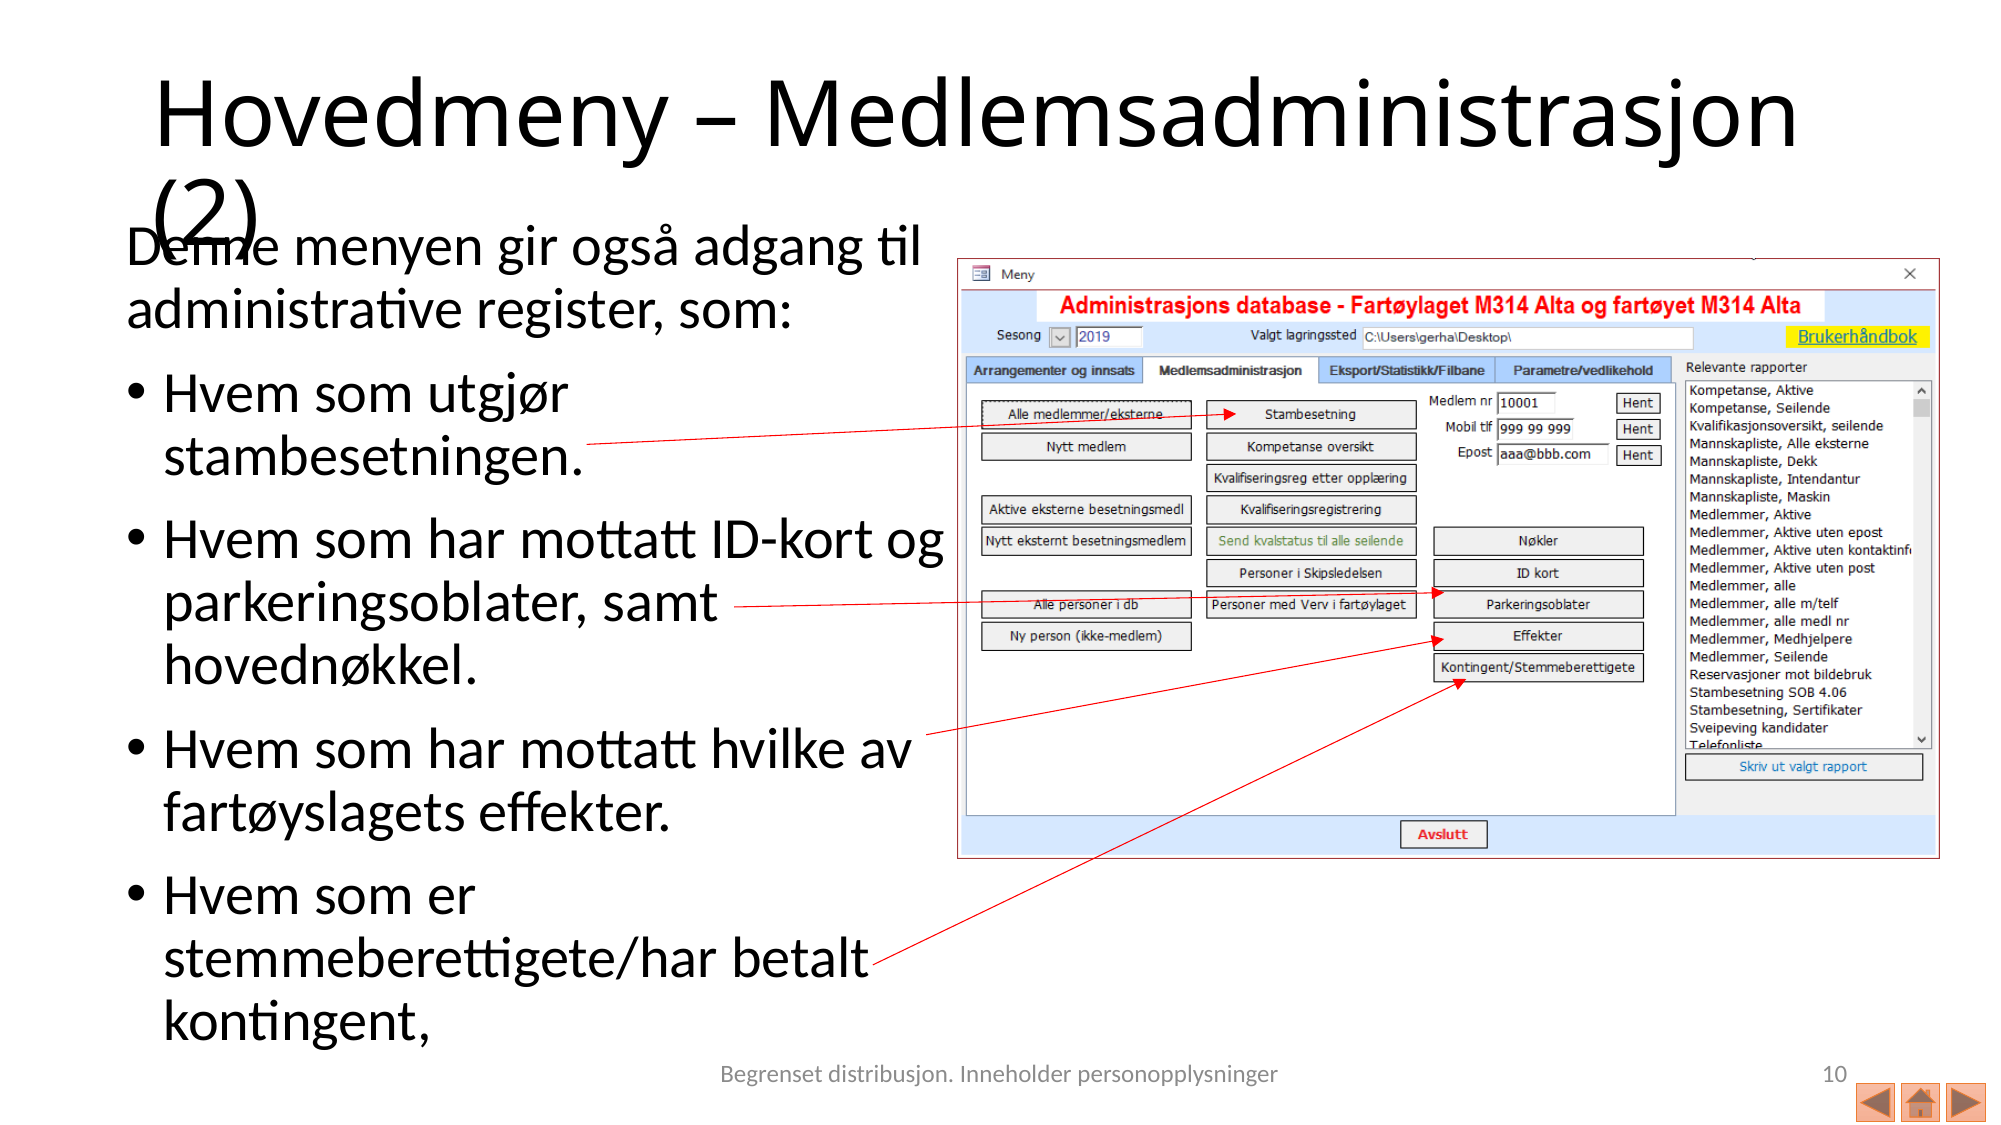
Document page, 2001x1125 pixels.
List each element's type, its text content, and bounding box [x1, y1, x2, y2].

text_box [734, 592, 1445, 607]
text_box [586, 413, 1237, 445]
slide_number 10 [1412, 1042, 1863, 1103]
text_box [926, 639, 1445, 678]
text_box [1946, 1083, 1986, 1122]
picture [957, 258, 1940, 859]
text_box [872, 678, 1467, 965]
text_box [1856, 1083, 1895, 1122]
title Hovedmeny – Medlemsadministrasjon (2) [137, 59, 1863, 258]
list Denne menyen gir også adgang til administrative register, som: Hvem som utgjør stambesetningen. Hvem som har mottatt ID-kort og parkeringsoblater, samt hovednøkkel. Hvem som har mottatt hvilke av fartøyslagets effekter. Hvem som er stemmeberettigete/har betalt kontingent, [111, 208, 971, 1066]
text_box [1901, 1083, 1940, 1122]
footer Begrenset distribusjon. Inneholder personopplysninger [662, 1042, 1338, 1103]
